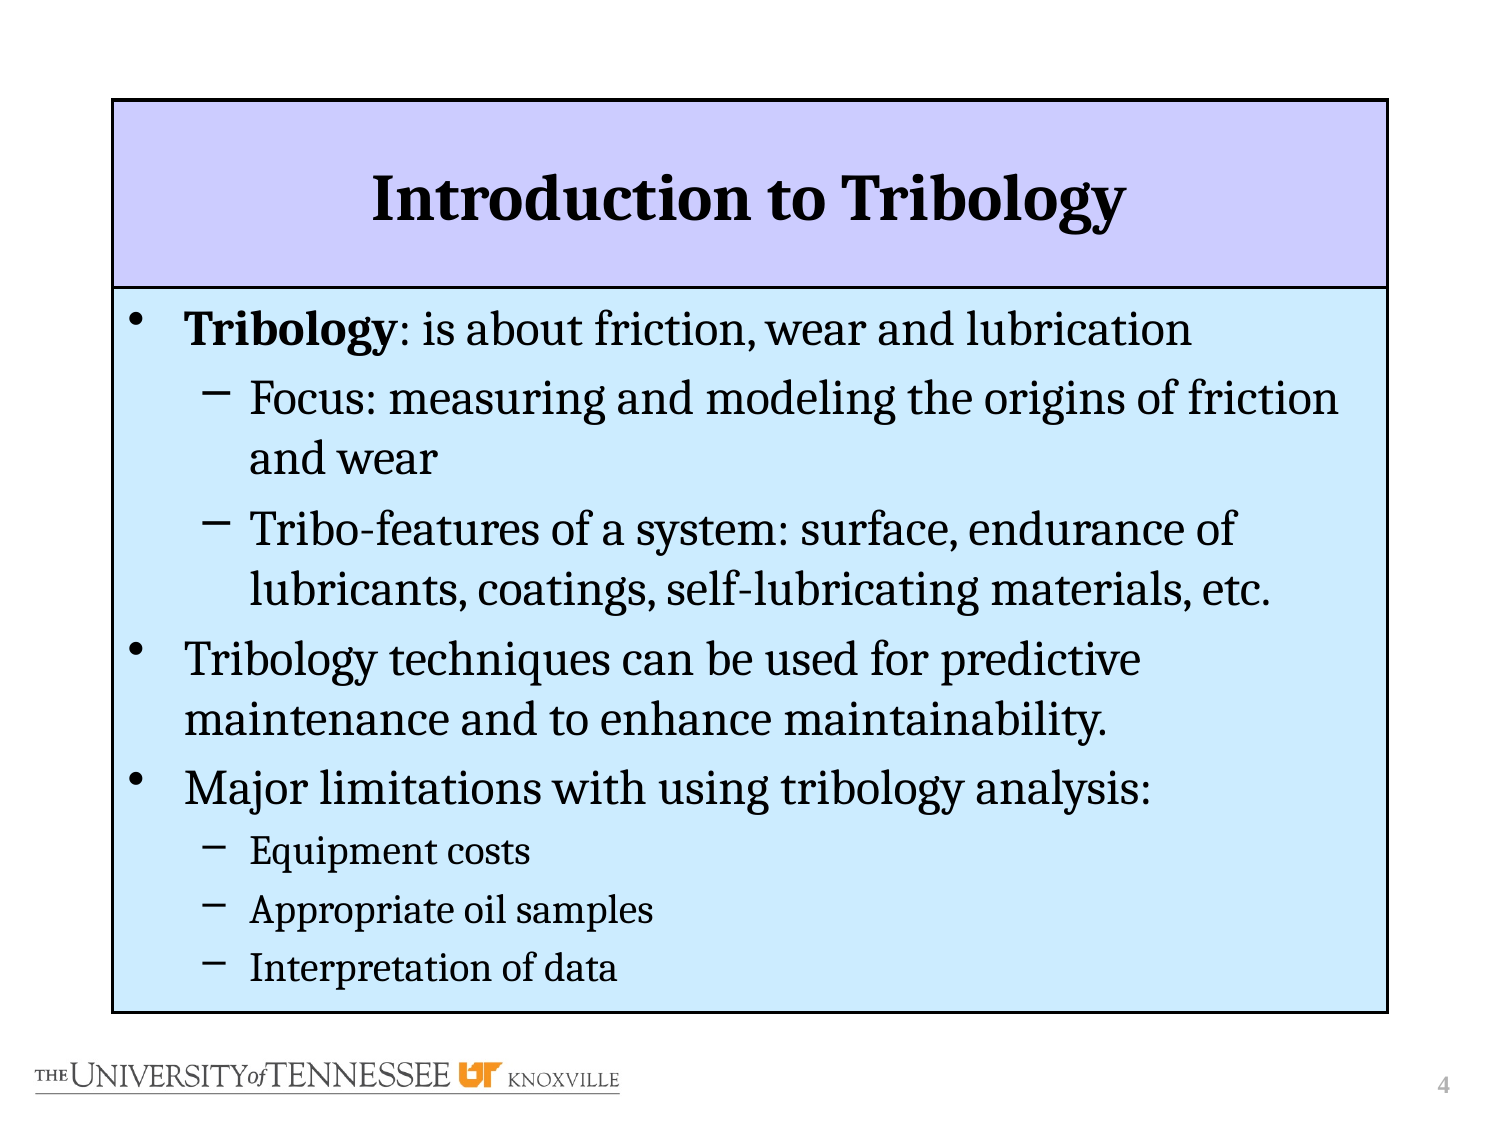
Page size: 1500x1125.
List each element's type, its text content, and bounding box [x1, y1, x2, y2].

list Tribology: is about friction, wear and lubrication Focus: measuring and modeling the origins of friction and wear Tribo-features of a system: surface, endurance of lubricants, coatings, self-lubricating materials, etc. Tribology techniques can be used for predictive maintenance and to enhance maintainability. Major limitations with using tribology analysis: Equipment costs Appropriate oil samples Interpretation of data [111, 286, 1389, 1014]
picture [0, 1036, 653, 1125]
title Introduction to Tribology [111, 98, 1389, 286]
slide_number 4 [1387, 1042, 1500, 1125]
